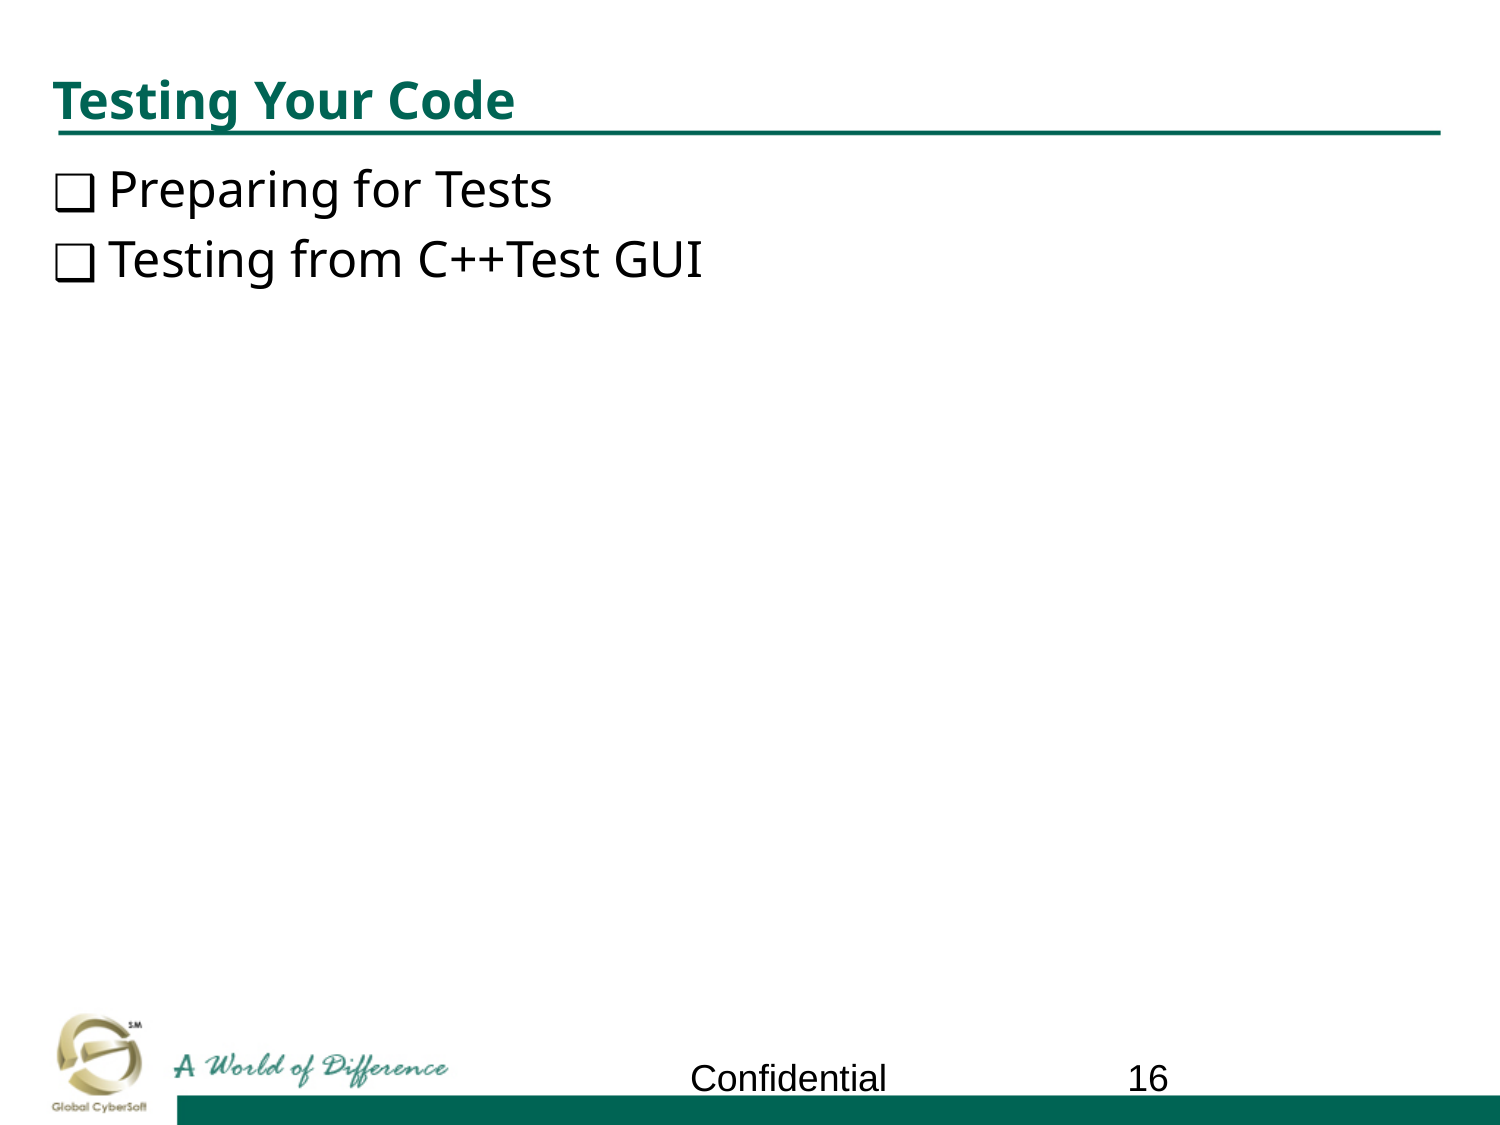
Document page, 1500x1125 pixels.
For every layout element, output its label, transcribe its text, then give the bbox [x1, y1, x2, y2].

title Testing Your Code [37, 37, 1463, 138]
picture [0, 0, 1500, 1125]
list Preparing for Tests Testing from C++Test GUI [37, 149, 1463, 1025]
slide_number ‹#› [1150, 1046, 1463, 1125]
footer Confidential [675, 1046, 1150, 1125]
